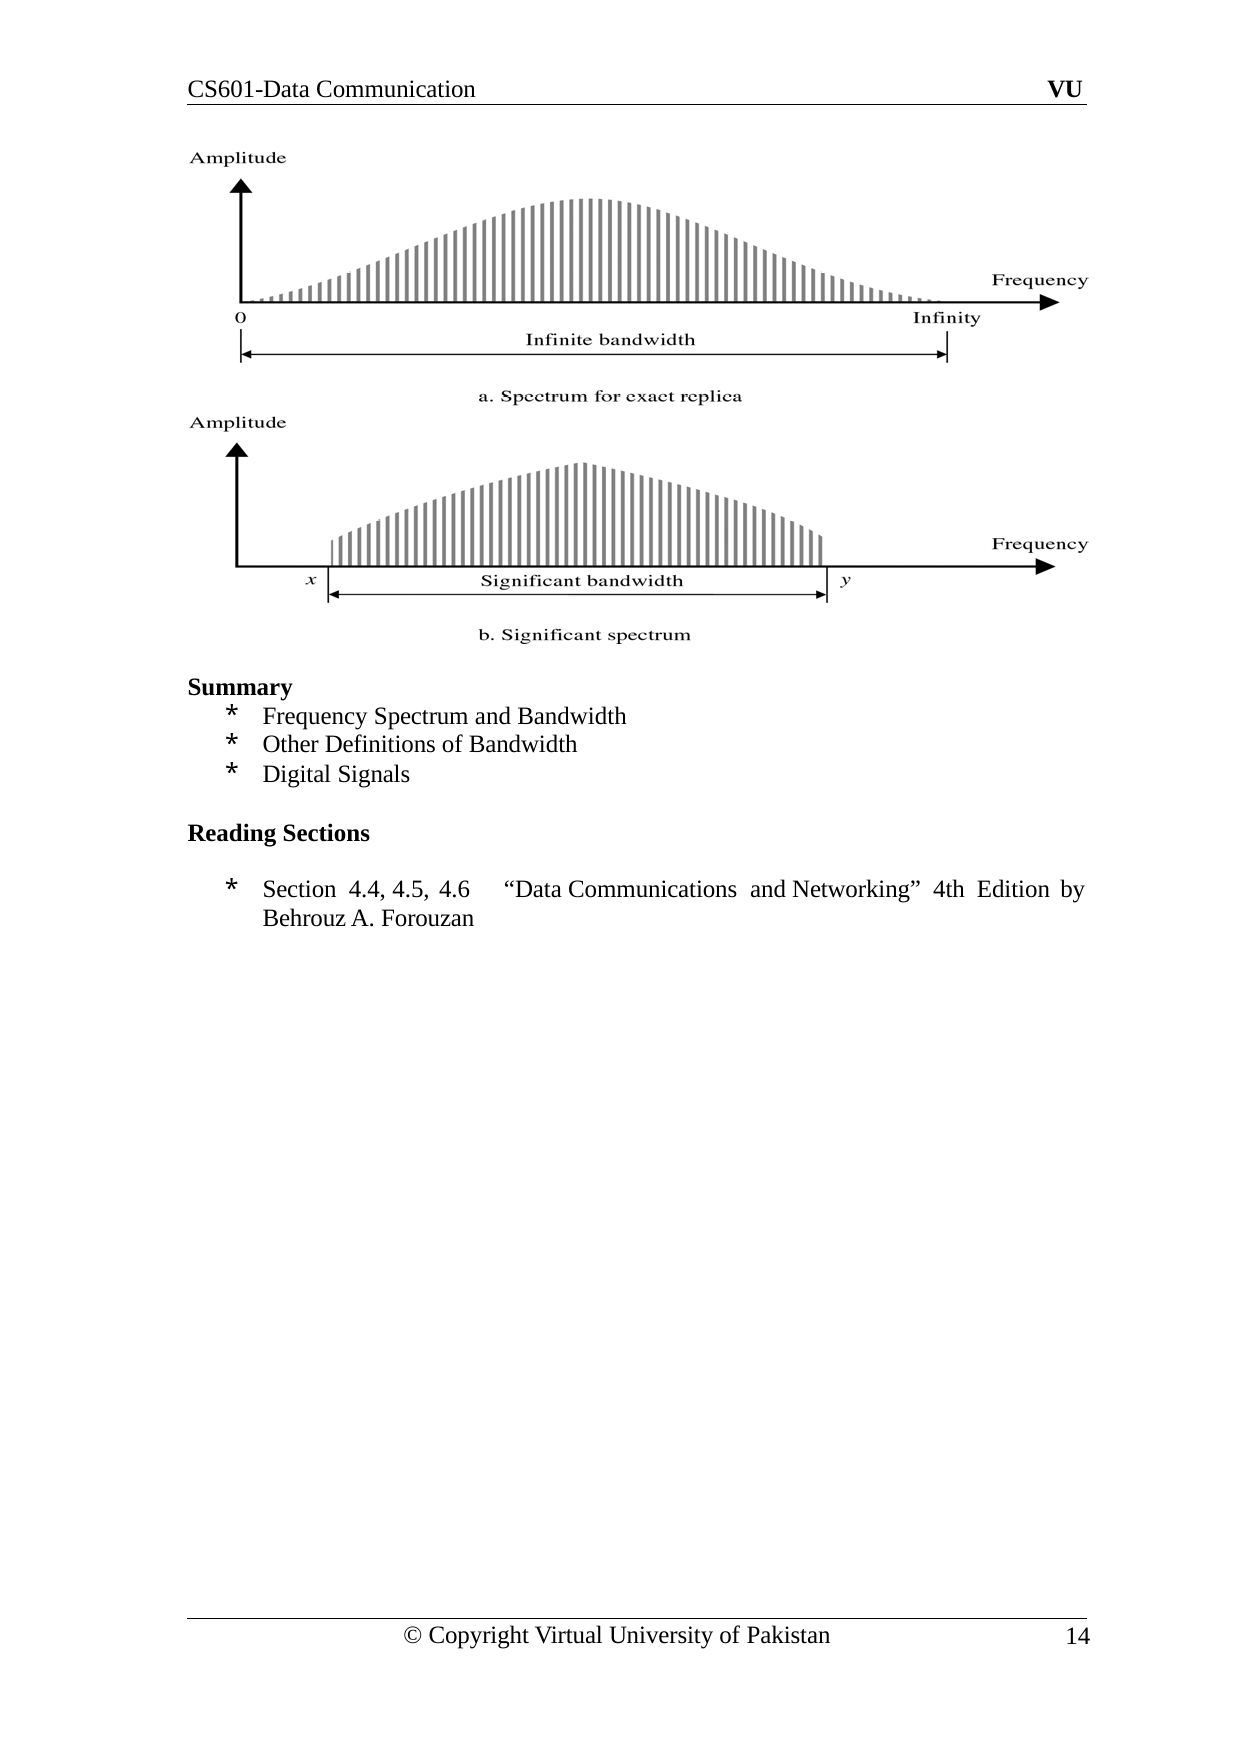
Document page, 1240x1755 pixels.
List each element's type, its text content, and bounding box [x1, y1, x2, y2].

text_box [188, 150, 1089, 644]
text_box * Section 4.4, 4.5, 4.6 Behrouz A. Forouzan [222, 874, 481, 932]
footer © Copyright Virtual University of Pakistan [401, 1621, 840, 1755]
slide_number 14 [1048, 1621, 1095, 1755]
text_box CS601-Data Communication [185, 72, 481, 103]
text_box VU [1045, 72, 1086, 103]
text_box “Data Communications and Networking” 4th Edition by [501, 872, 1093, 903]
text_box Summary Frequency Spectrum and Bandwidth Other Definitions of Bandwidth Digital Signals Reading Sections [185, 671, 631, 847]
